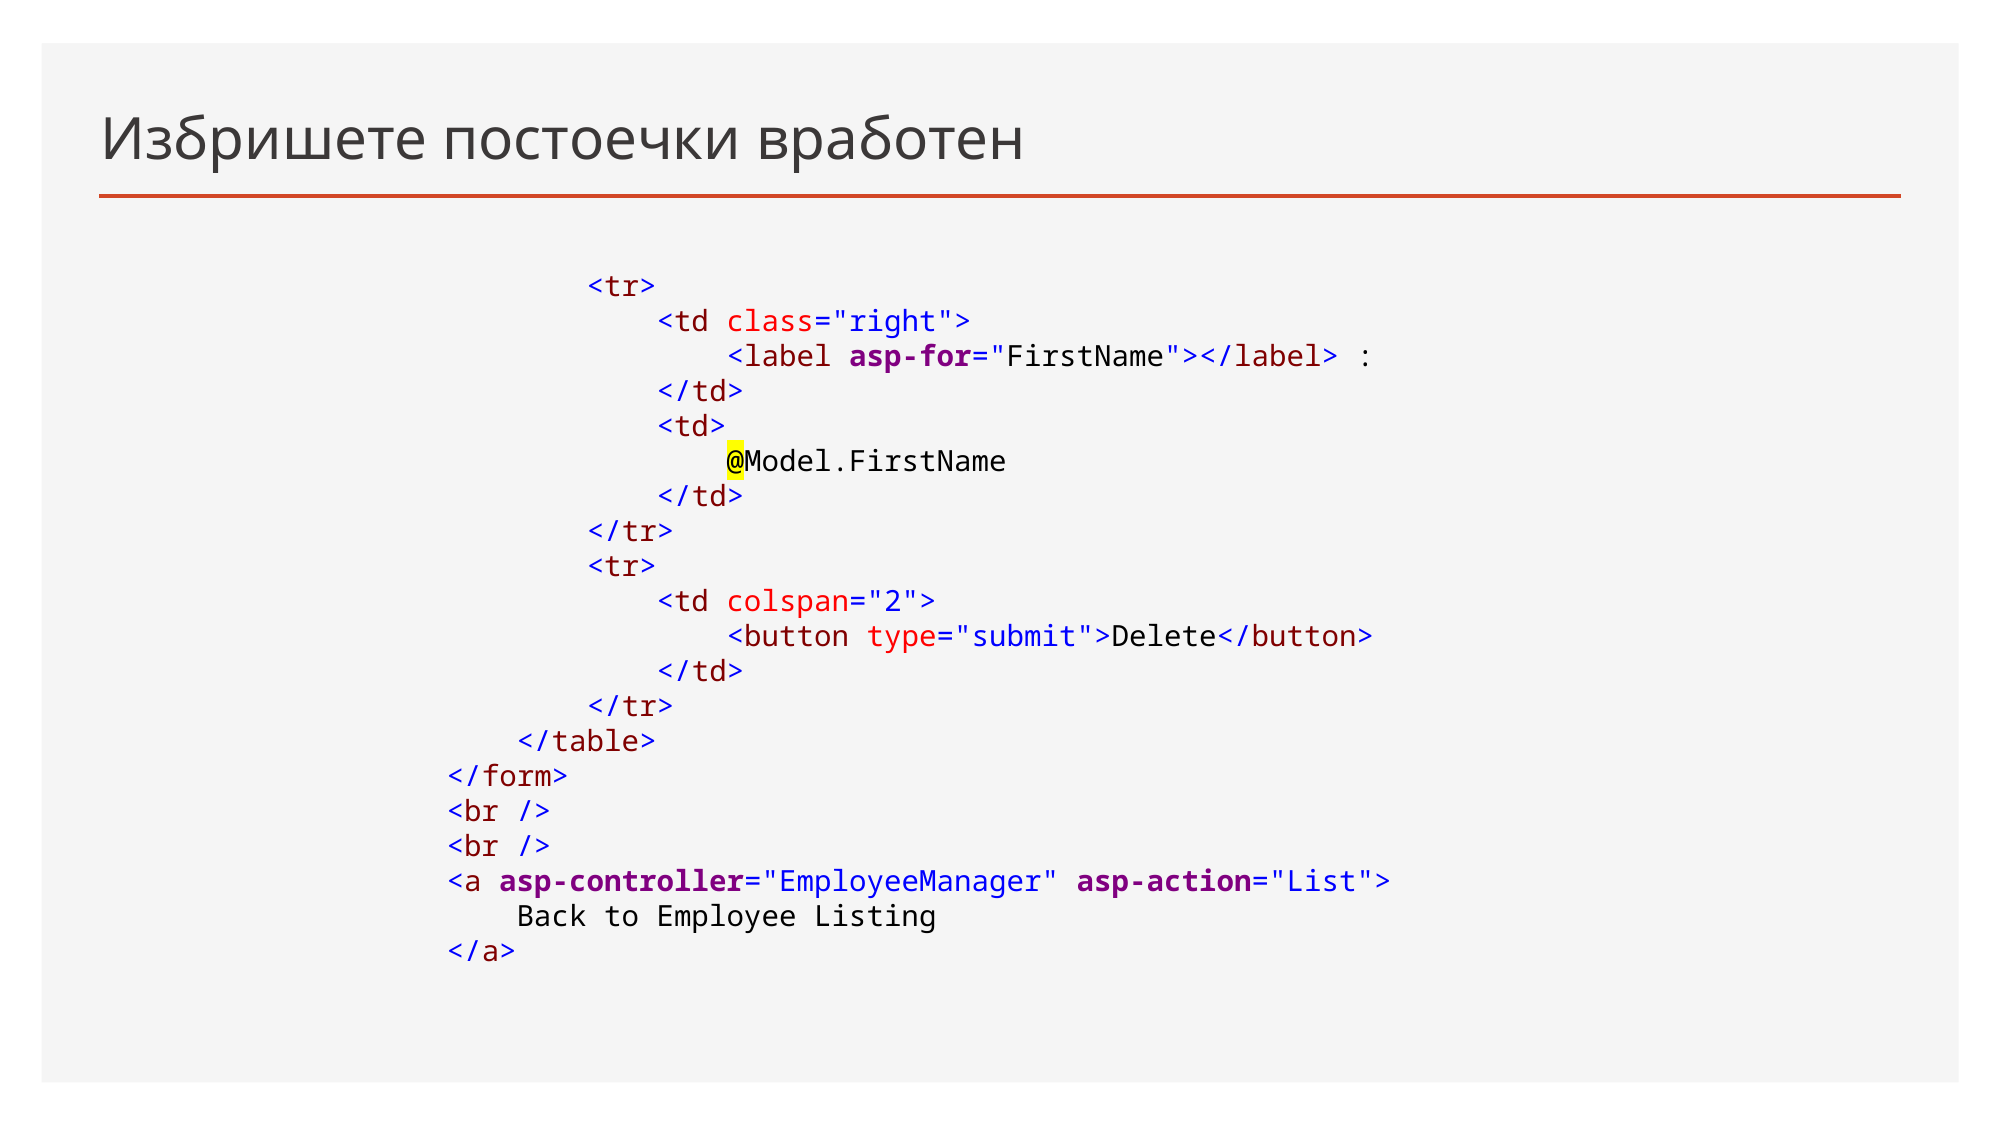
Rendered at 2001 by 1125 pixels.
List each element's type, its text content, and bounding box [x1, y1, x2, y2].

text_box <tr> <td class="right"> <label asp-for="FirstName"></label> : </td> <td> @Model.FirstName </td> </tr> <tr> <td colspan="2"> <button type="submit">Delete</button> </td> </tr> </table> </form> <br /> <br /> <a asp-controller="EmployeeManager" asp-action="List"> Back to Employee Listing </a> [431, 260, 1424, 975]
title Избришете постоечки вработен [85, 73, 1214, 179]
